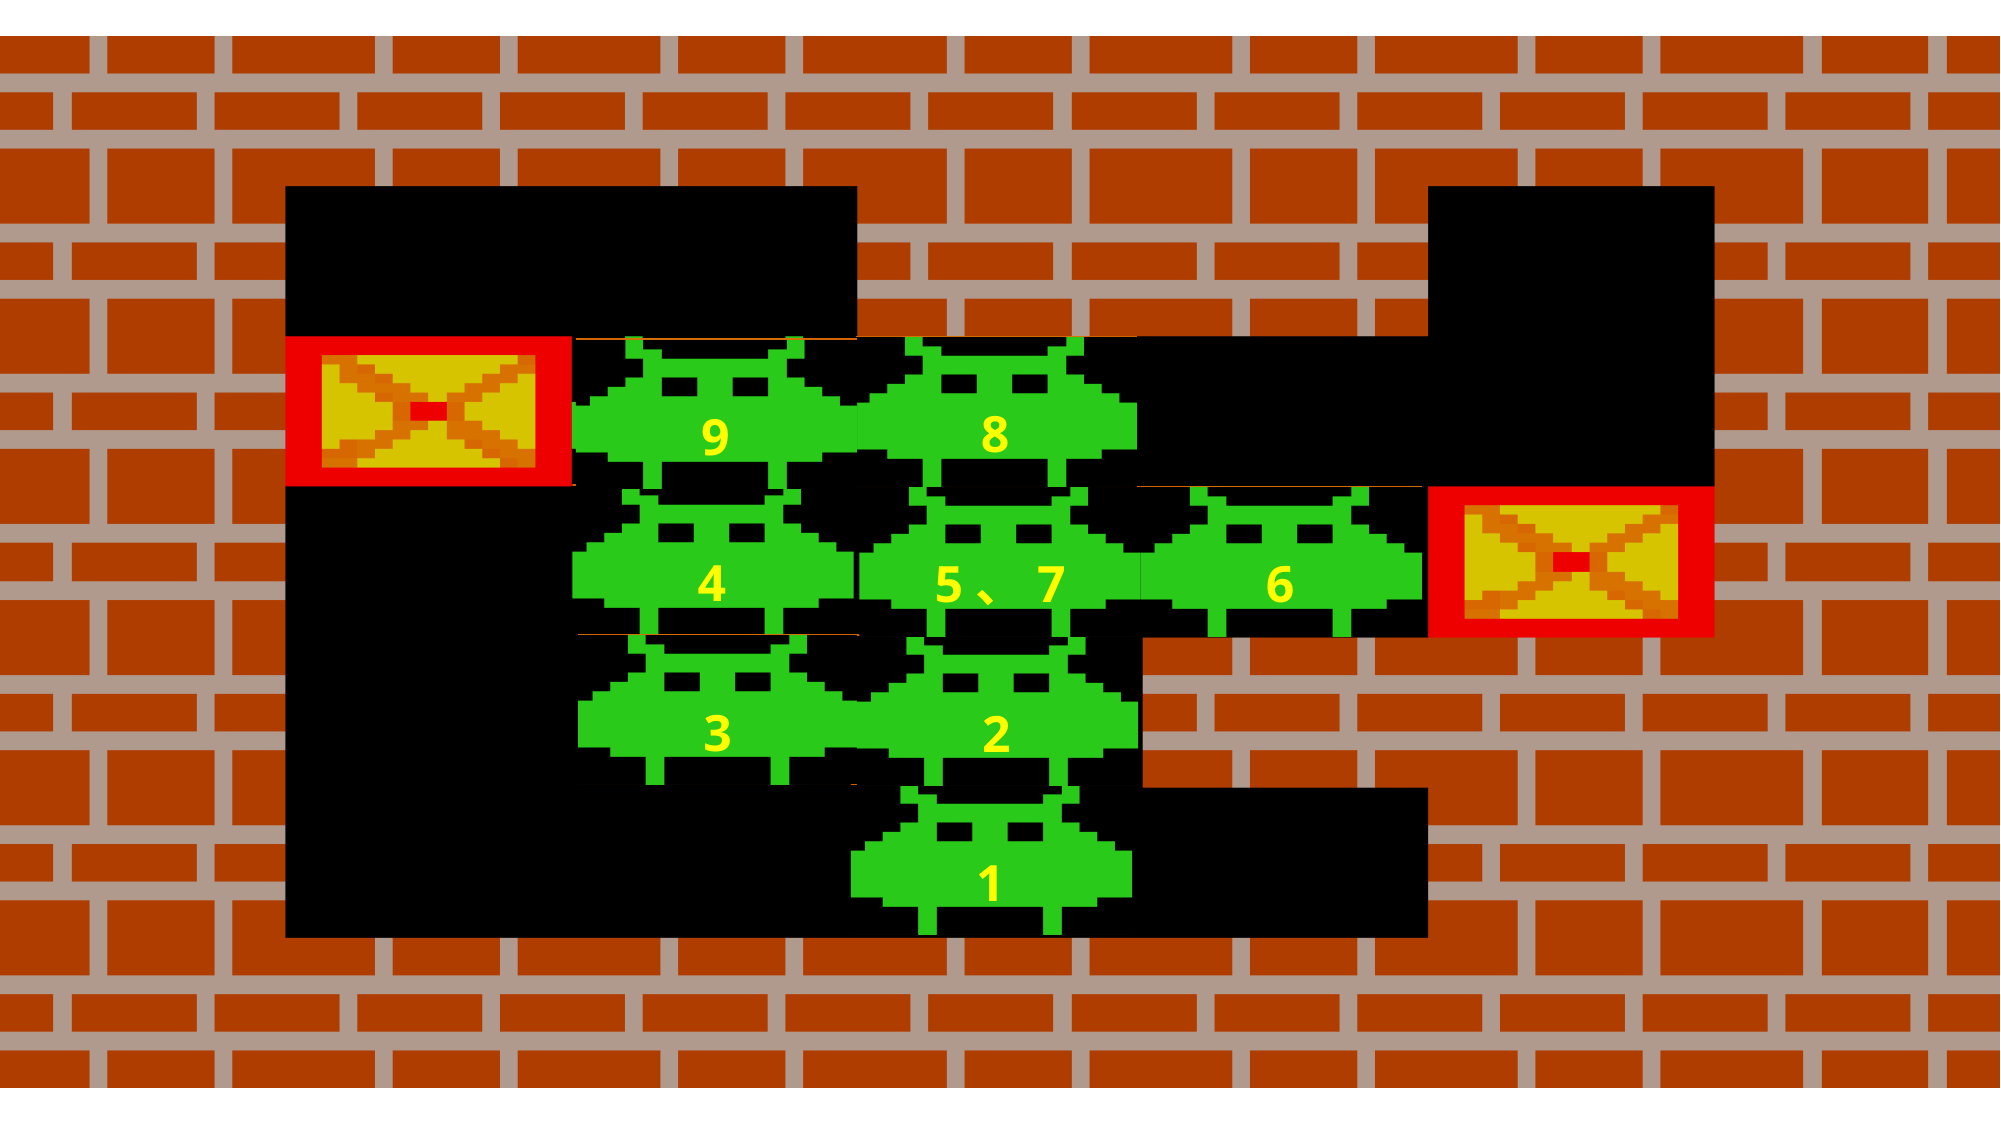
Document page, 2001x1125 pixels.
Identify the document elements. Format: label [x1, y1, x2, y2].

text_box [0, 36, 2000, 1088]
